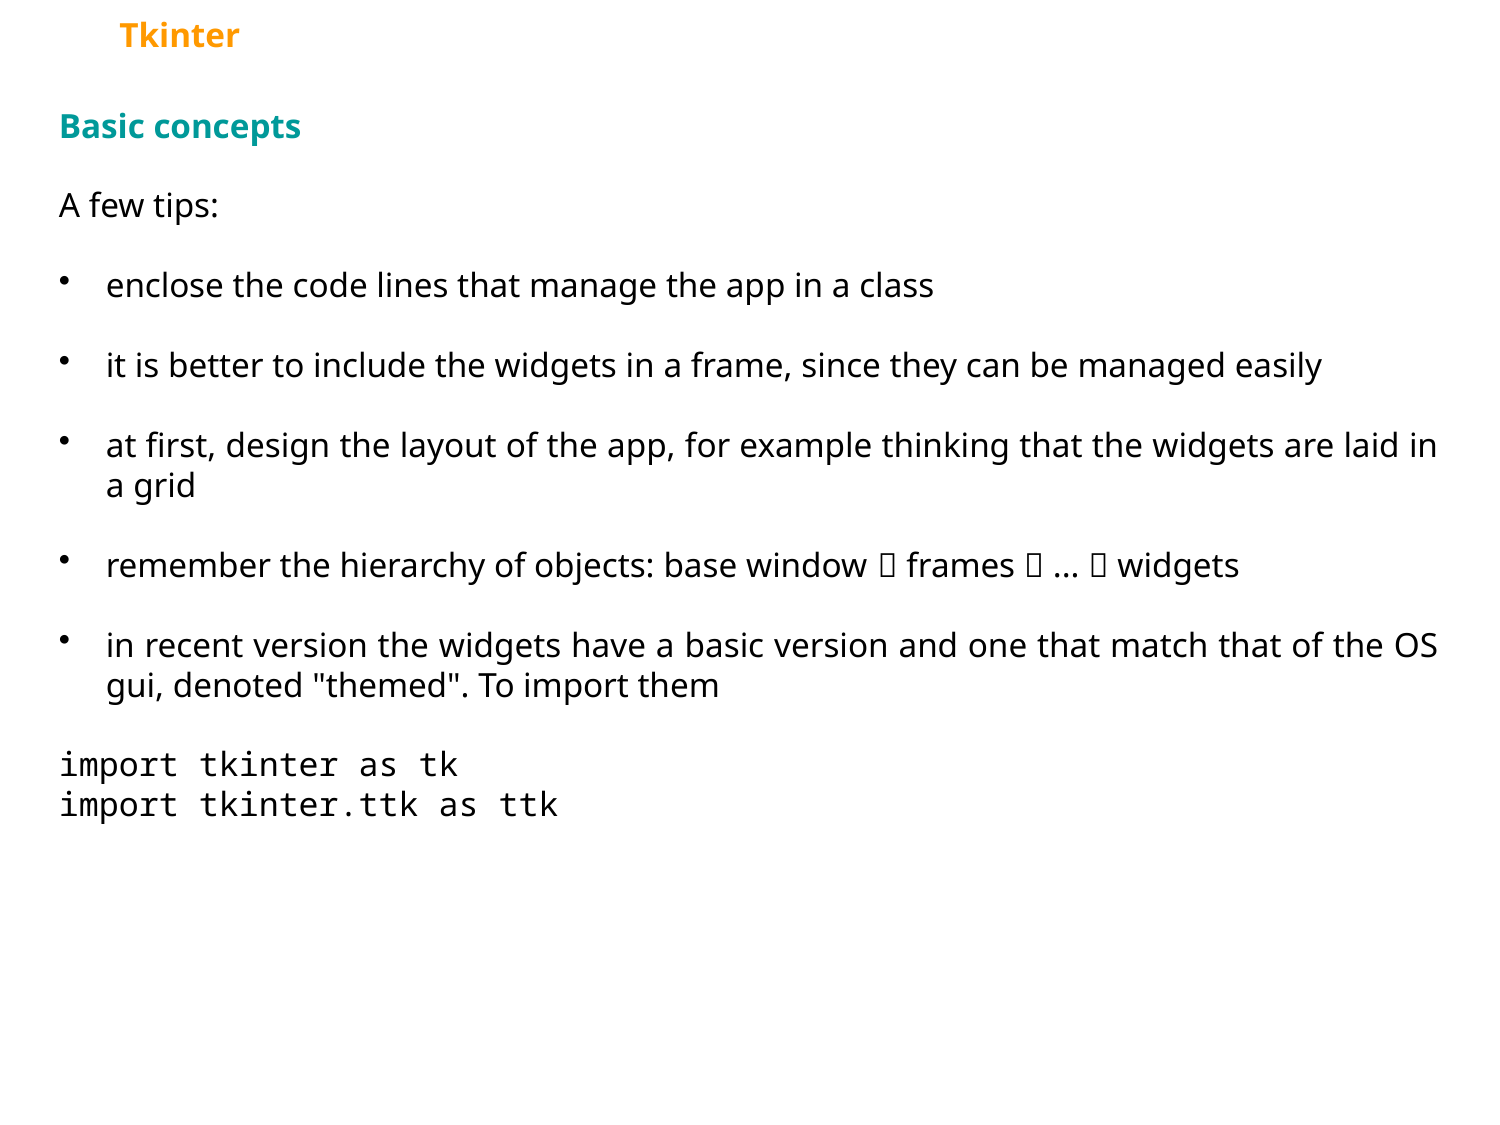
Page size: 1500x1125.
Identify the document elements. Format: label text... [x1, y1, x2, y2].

text_box Basic concepts A few tips: enclose the code lines that manage the app in a class it is better to include the widgets in a frame, since they can be managed easily at first, design the layout of the app, for example thinking that the widgets are laid in a grid remember the hierarchy of objects: base window  frames  ...  widgets in recent version the widgets have a basic version and one that match that of the OS gui, denoted "themed". To import them import tkinter as tk import tkinter.ttk as ttk [0, 90, 1500, 1125]
text_box Tkinter [1, 0, 256, 70]
